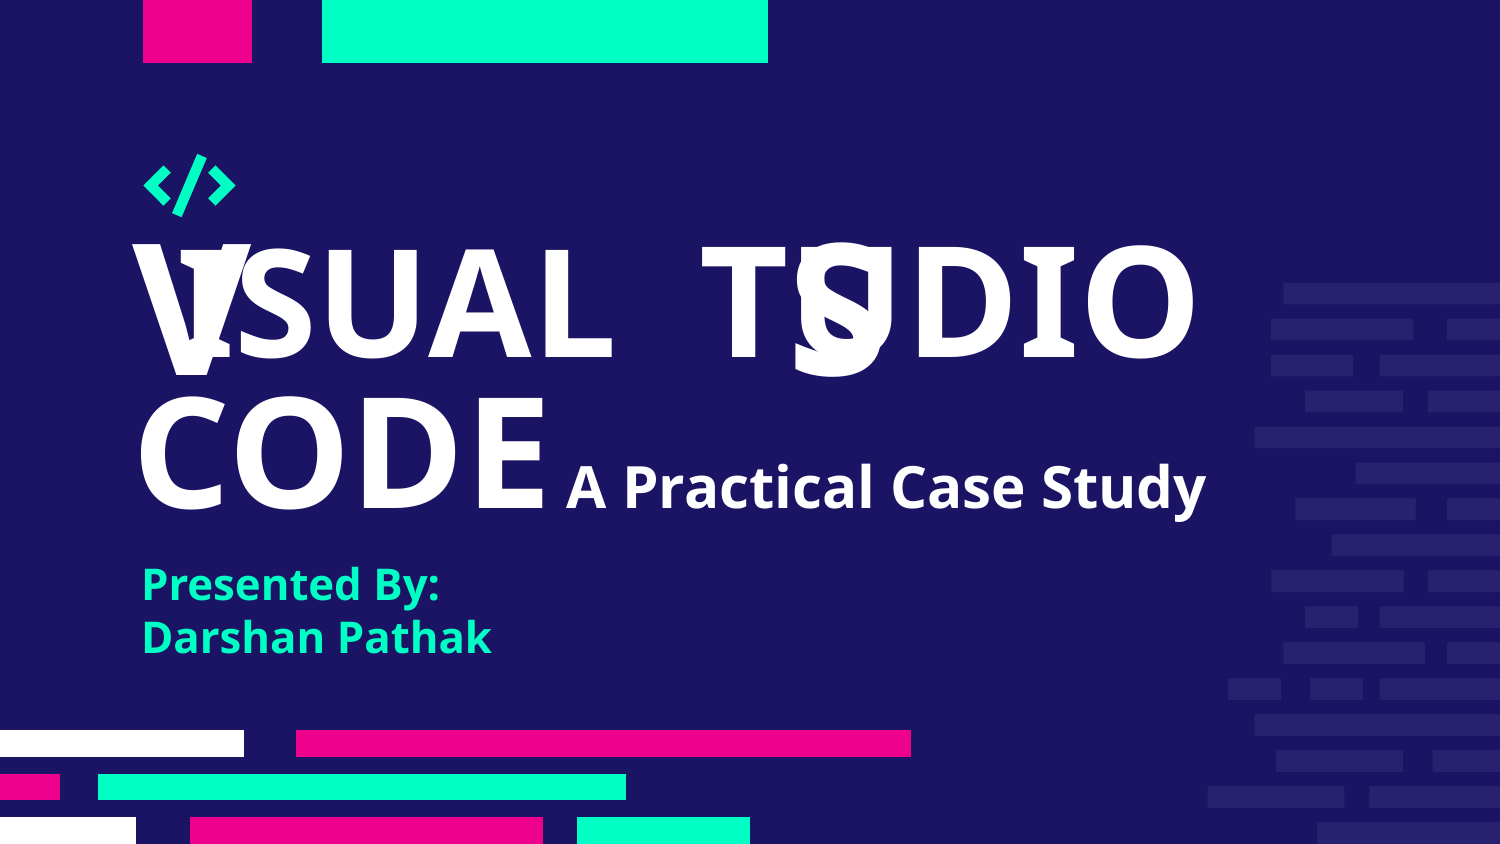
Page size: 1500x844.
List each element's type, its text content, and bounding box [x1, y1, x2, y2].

title ISUAL TUDIO CODE A Practical Case Study [117, 224, 1500, 538]
subtitle Presented By: Darshan Pathak [126, 557, 622, 688]
text_box S [772, 184, 902, 420]
text_box V [117, 184, 247, 420]
